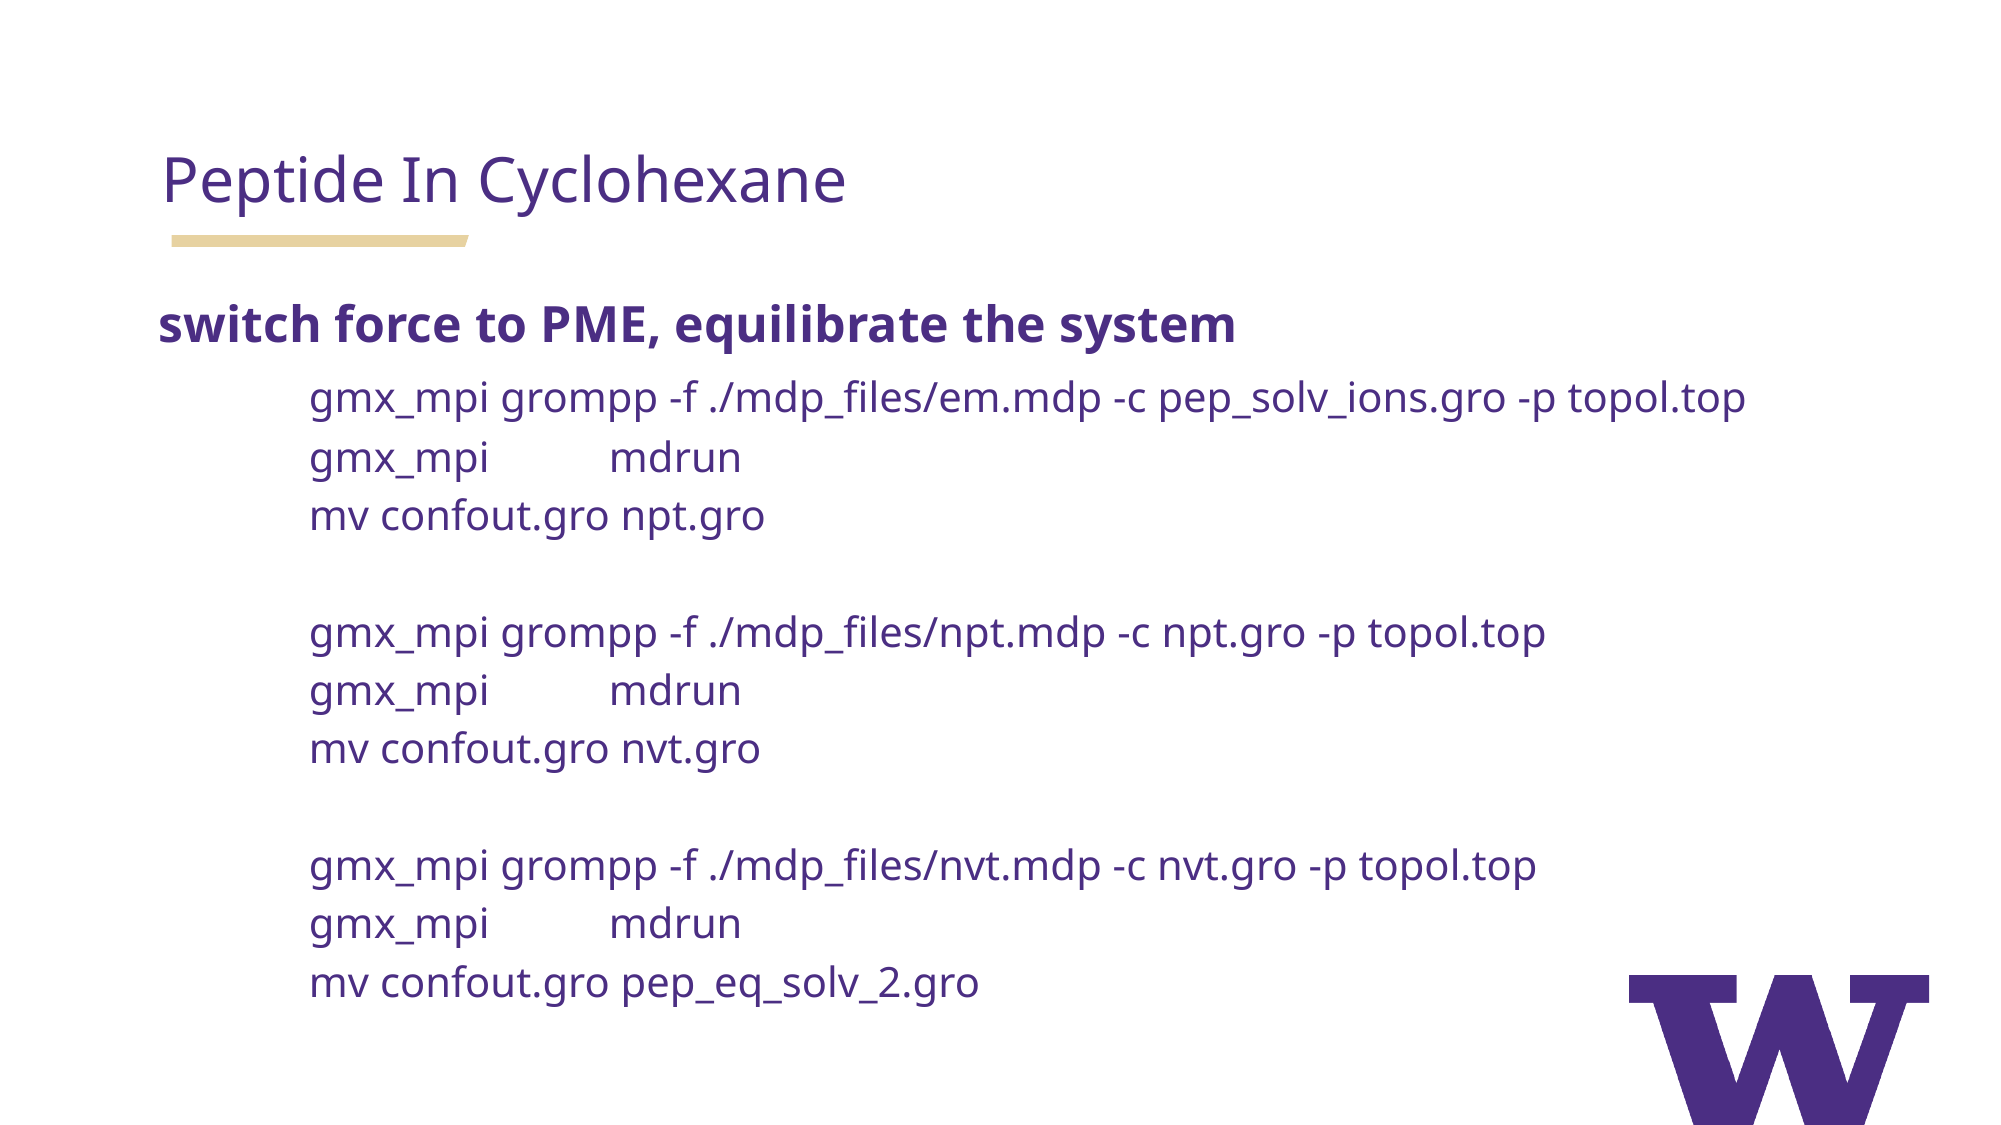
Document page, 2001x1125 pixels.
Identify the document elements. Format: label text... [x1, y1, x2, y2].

list switch force to PME, equilibrate the system gmx_mpi grompp -f ./mdp_files/em.mdp -c pep_solv_ions.gro -p topol.top gmx_mpi mdrun mv confout.gro npt.gro gmx_mpi grompp -f ./mdp_files/npt.mdp -c npt.gro -p topol.top gmx_mpi mdrun mv confout.gro nvt.gro gmx_mpi grompp -f ./mdp_files/nvt.mdp -c nvt.gro -p topol.top gmx_mpi mdrun mv confout.gro pep_eq_solv_2.gro [144, 284, 1937, 944]
list Peptide In Cyclohexane [146, 60, 1938, 224]
picture [171, 235, 469, 247]
picture [1629, 975, 1930, 1125]
